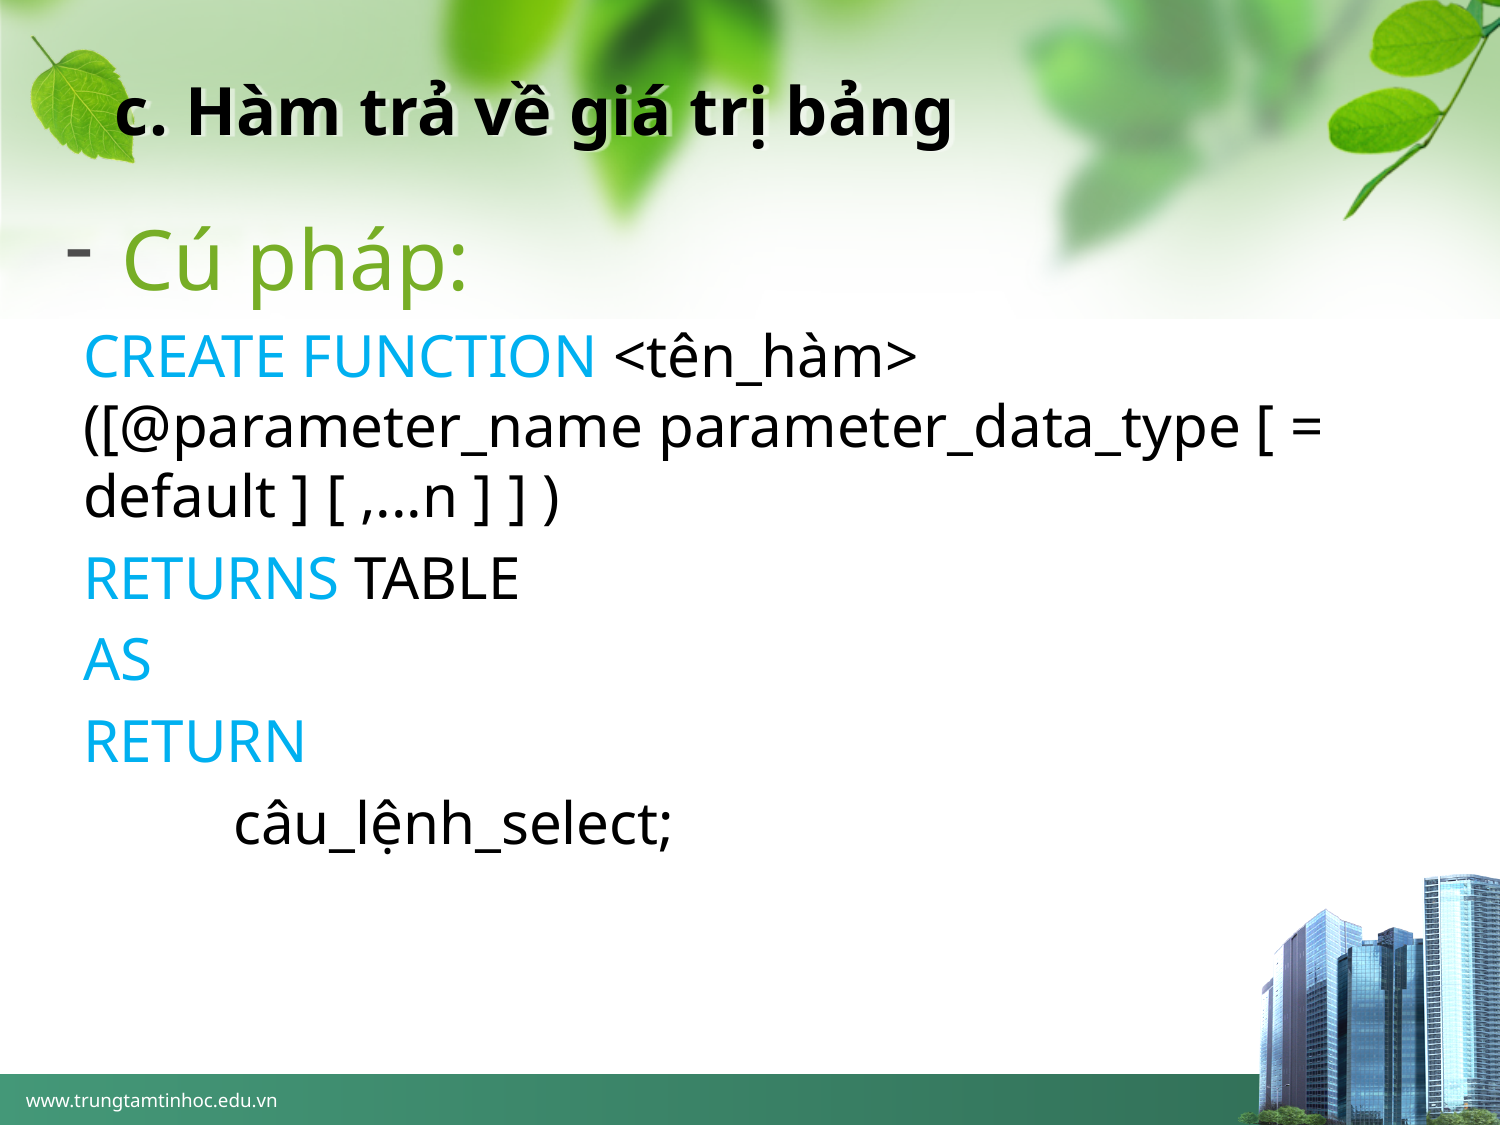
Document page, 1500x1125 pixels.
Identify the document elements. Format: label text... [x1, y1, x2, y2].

list Cú pháp: CREATE FUNCTION <tên_hàm> ([@parameter_name parameter_data_type [ = default ] [ ,...n ] ] ) RETURNS TABLE AS RETURN câu_lệnh_select; [49, 199, 1426, 1038]
title c. Hàm trả về giá trị bảng [99, 62, 1426, 156]
picture [0, 0, 1500, 319]
